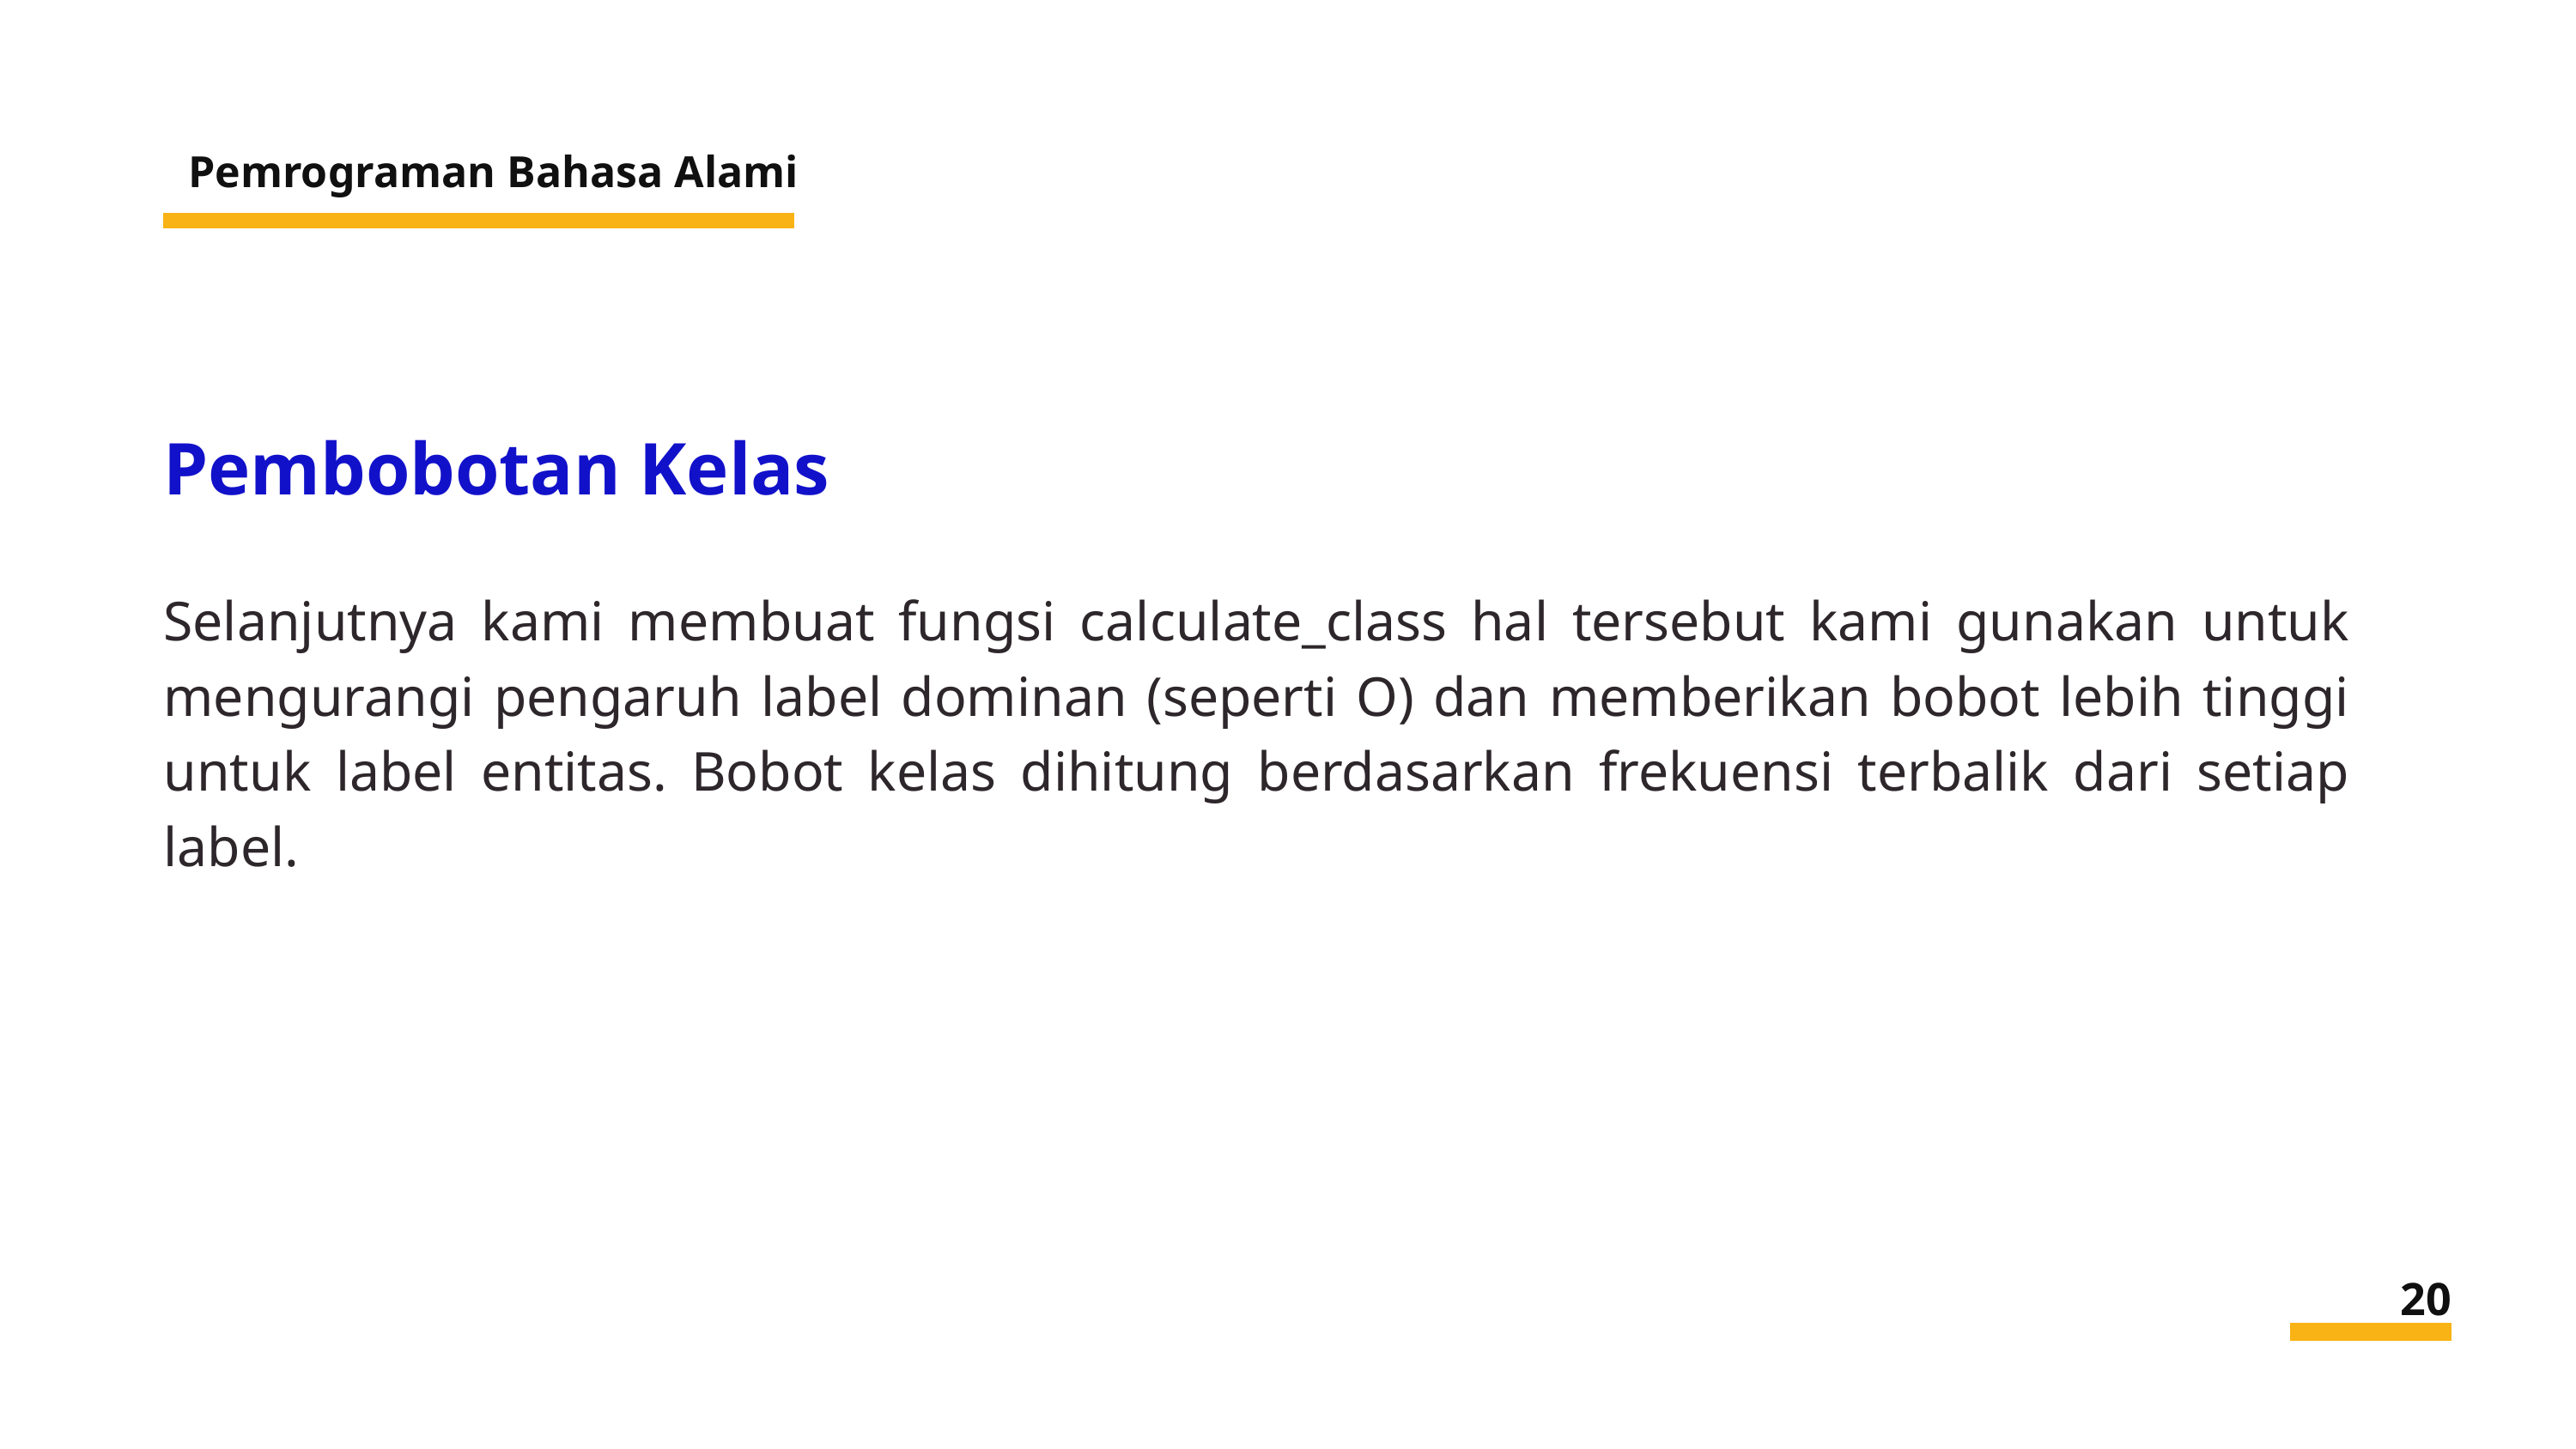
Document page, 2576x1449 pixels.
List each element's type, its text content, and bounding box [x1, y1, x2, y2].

text_box 20 [2370, 1262, 2451, 1322]
text_box Pemrograman Bahasa Alami [144, 146, 799, 197]
text_box Selanjutnya kami membuat fungsi calculate_class hal tersebut kami gunakan untuk mengurangi pengaruh label dominan (seperti O) dan memberikan bobot lebih tinggi untuk label entitas. Bobot kelas dihitung berdasarkan frekuensi terbalik dari setiap label. [163, 576, 2353, 952]
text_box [162, 213, 795, 229]
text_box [2289, 1322, 2452, 1342]
text_box Pembobotan Kelas [144, 409, 1104, 510]
